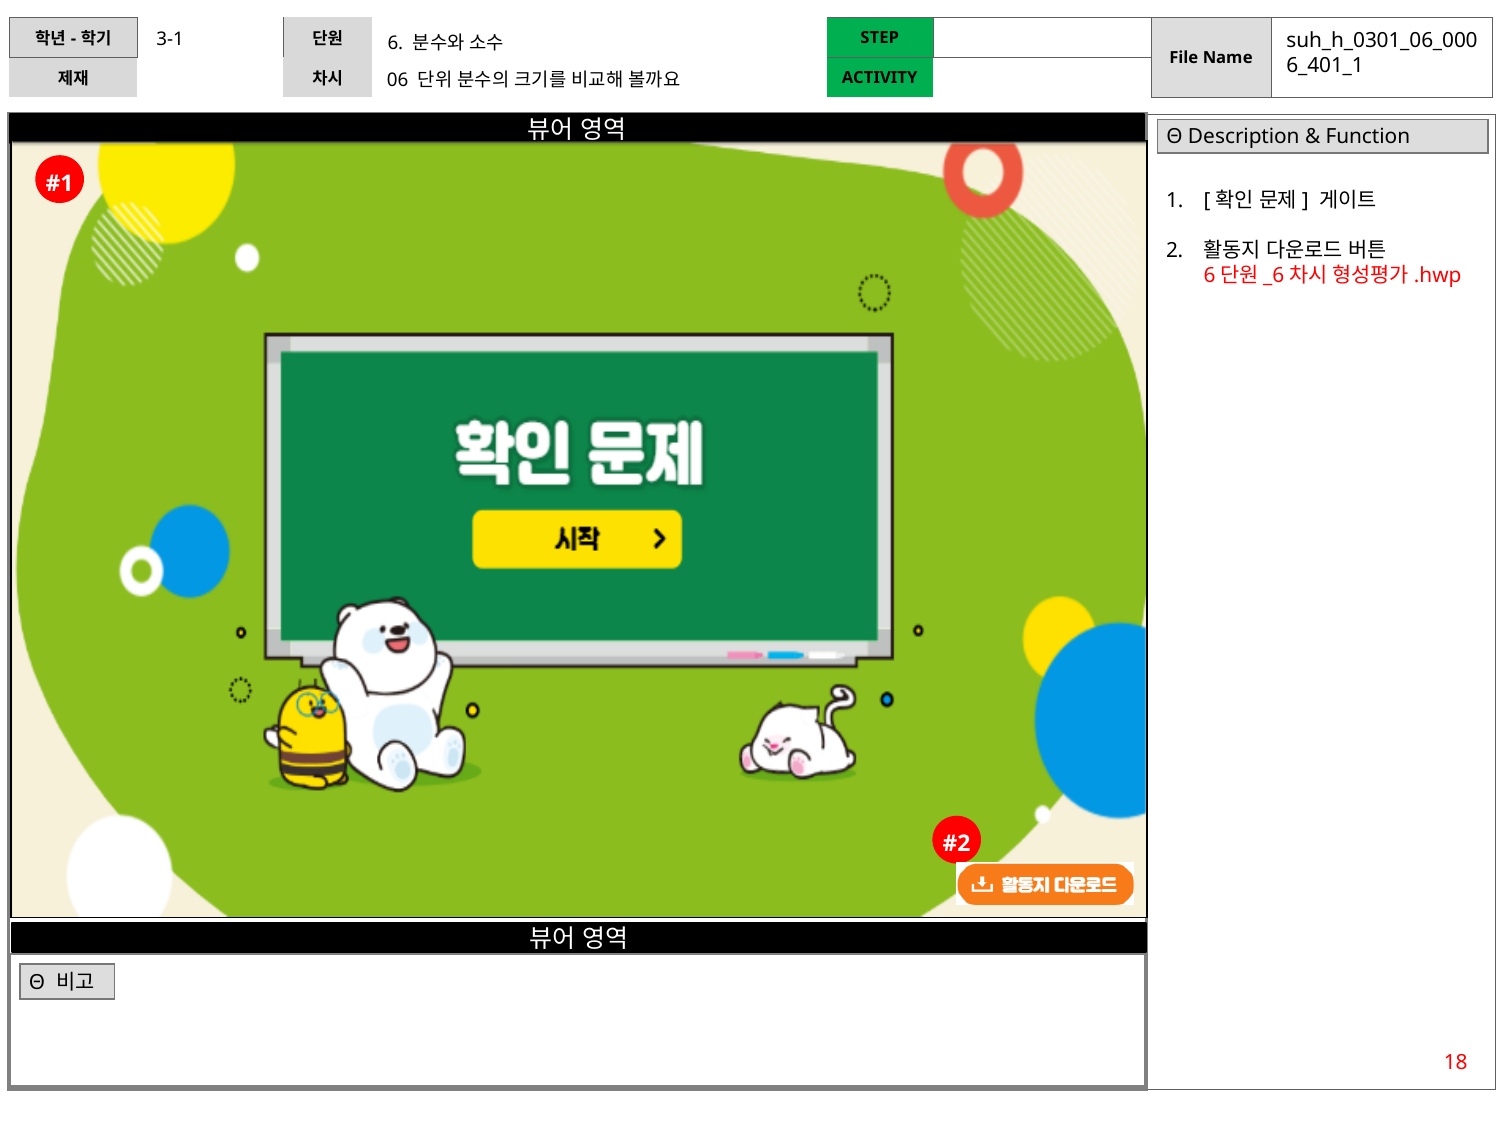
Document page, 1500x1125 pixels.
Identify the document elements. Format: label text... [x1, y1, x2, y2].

text_box suh_h_0301_06_0006_401_1 [1271, 18, 1500, 84]
text_box [확인 문제] 게이트 활동지 다운로드 버튼 6단원_6차시 형성평가.hwp [1152, 179, 1500, 469]
table_header Θ Description & Function [1158, 120, 1487, 152]
text_box 3-1 [141, 18, 284, 55]
text_box 06 단위 분수의 크기를 비교해 볼까요 [372, 60, 821, 96]
text_box 6. 분수와 소수 [372, 23, 828, 48]
picture [11, 141, 1147, 918]
